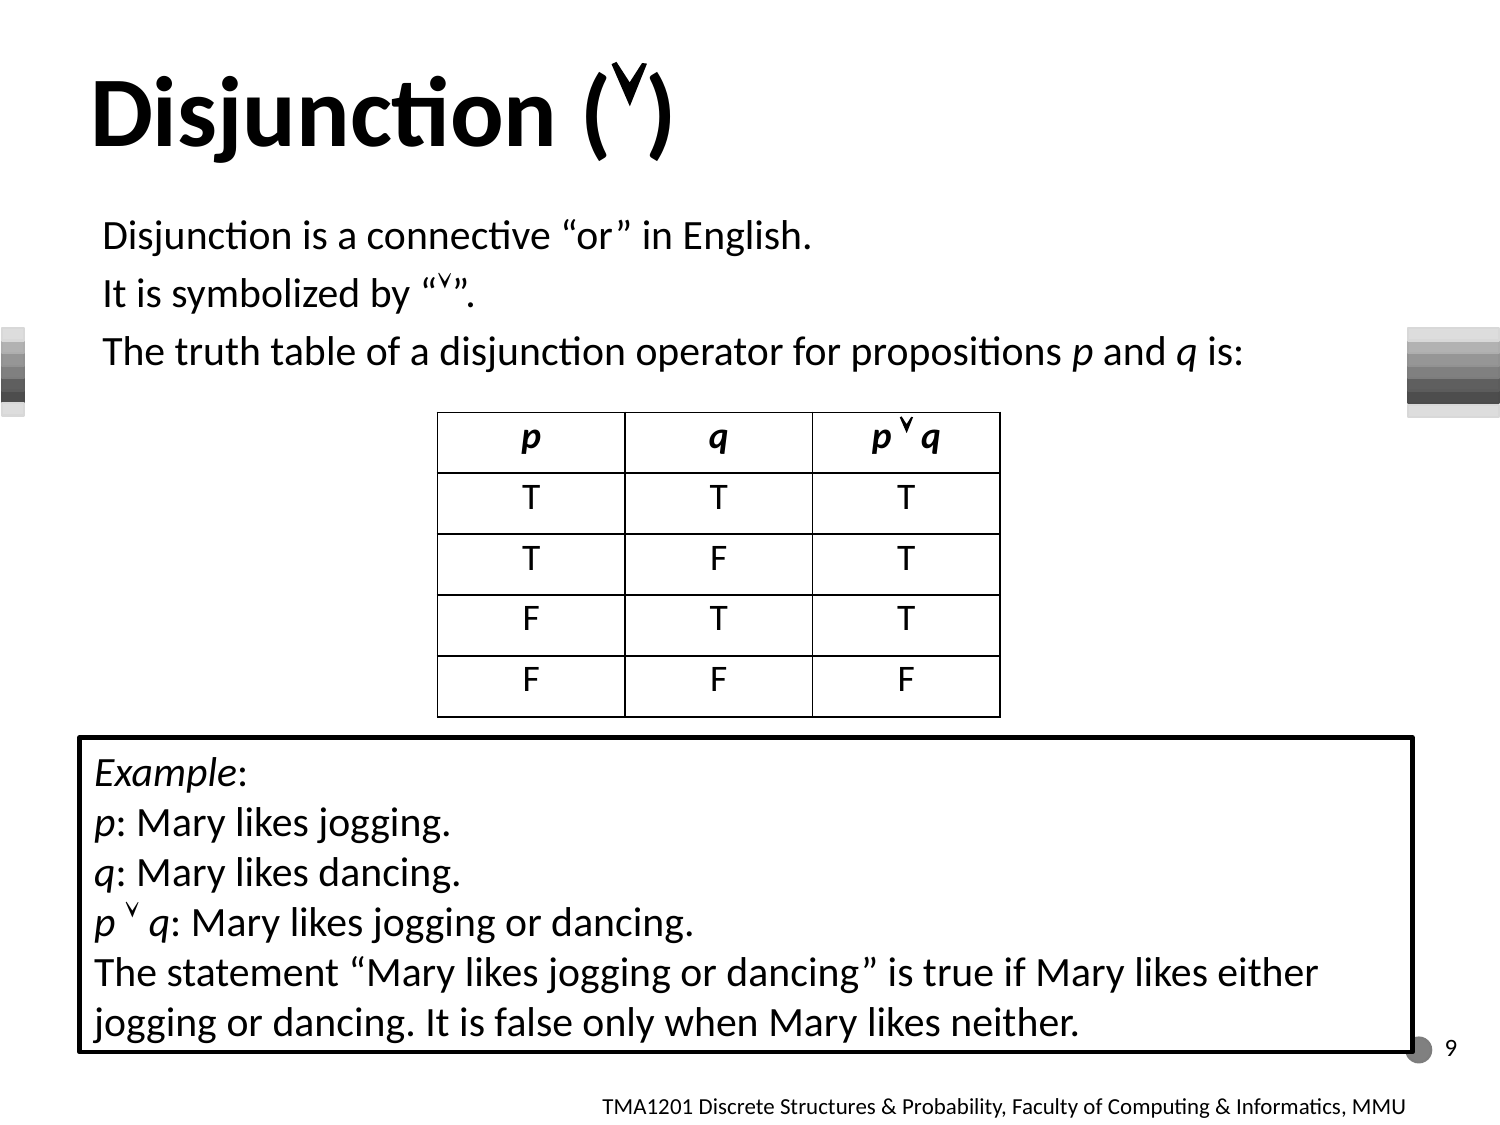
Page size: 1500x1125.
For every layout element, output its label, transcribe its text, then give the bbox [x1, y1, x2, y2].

table_header p  q [813, 413, 999, 472]
table_cell T [626, 596, 812, 655]
table_cell F [626, 535, 812, 594]
table_cell T [438, 474, 624, 533]
text_box Disjunction is a connective “or” in English. It is symbolized by “”. The truth table of a disjunction operator for propositions p and q is: [87, 200, 1400, 382]
list Disjunction () [75, 12, 1425, 200]
table_cell T [813, 535, 999, 594]
table_cell F [813, 657, 999, 716]
table_cell T [813, 474, 999, 533]
slide_number 9 [1429, 1009, 1500, 1085]
table_cell F [626, 657, 812, 716]
table_cell F [438, 657, 624, 716]
table_cell T [813, 596, 999, 655]
table_cell F [438, 596, 624, 655]
text_box Example: p: Mary likes jogging. q: Mary likes dancing. p  q: Mary likes jogging or dancing. The statement “Mary likes jogging or dancing” is true if Mary likes either jogging or dancing. It is false only when Mary likes neither. [77, 735, 1415, 1054]
footer TMA1201 Discrete Structures & Probability, Faculty of Computing & Informatics, MMU [587, 1084, 1500, 1125]
table_header q [626, 413, 812, 472]
table_header p [438, 413, 624, 472]
table_cell T [626, 474, 812, 533]
table_cell T [438, 535, 624, 594]
